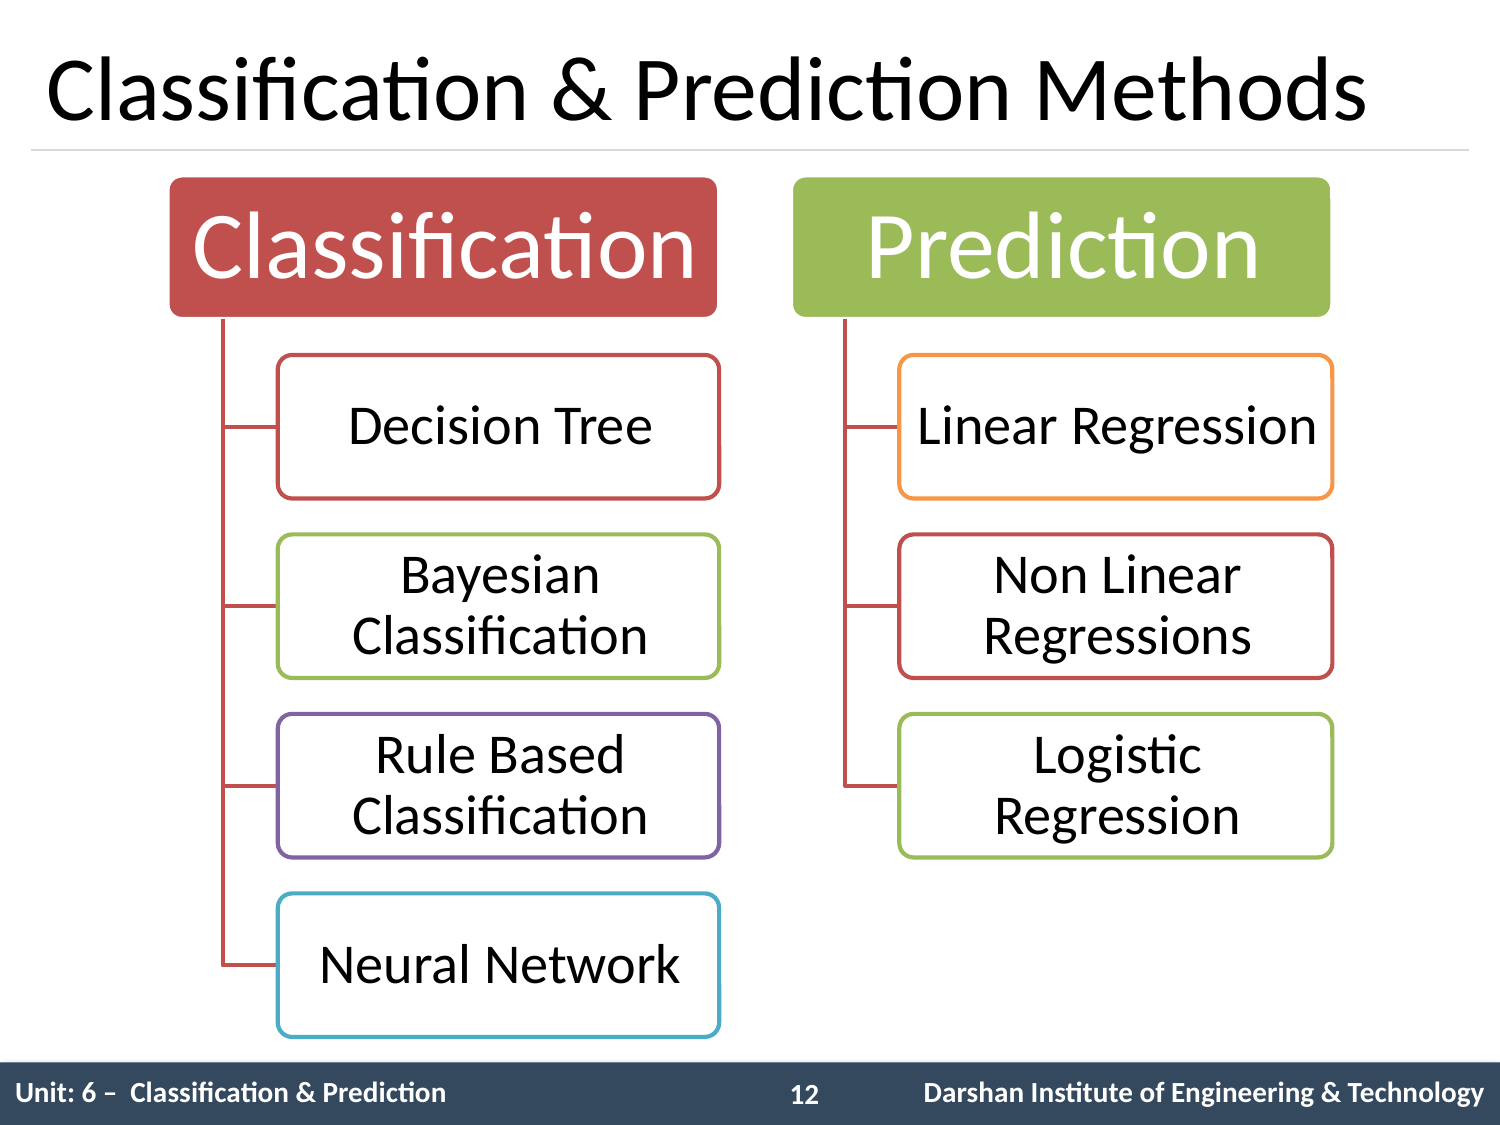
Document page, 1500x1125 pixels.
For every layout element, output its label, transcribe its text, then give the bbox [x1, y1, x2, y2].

title Classification & Prediction Methods [31, 17, 1469, 150]
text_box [52, 174, 1448, 1038]
